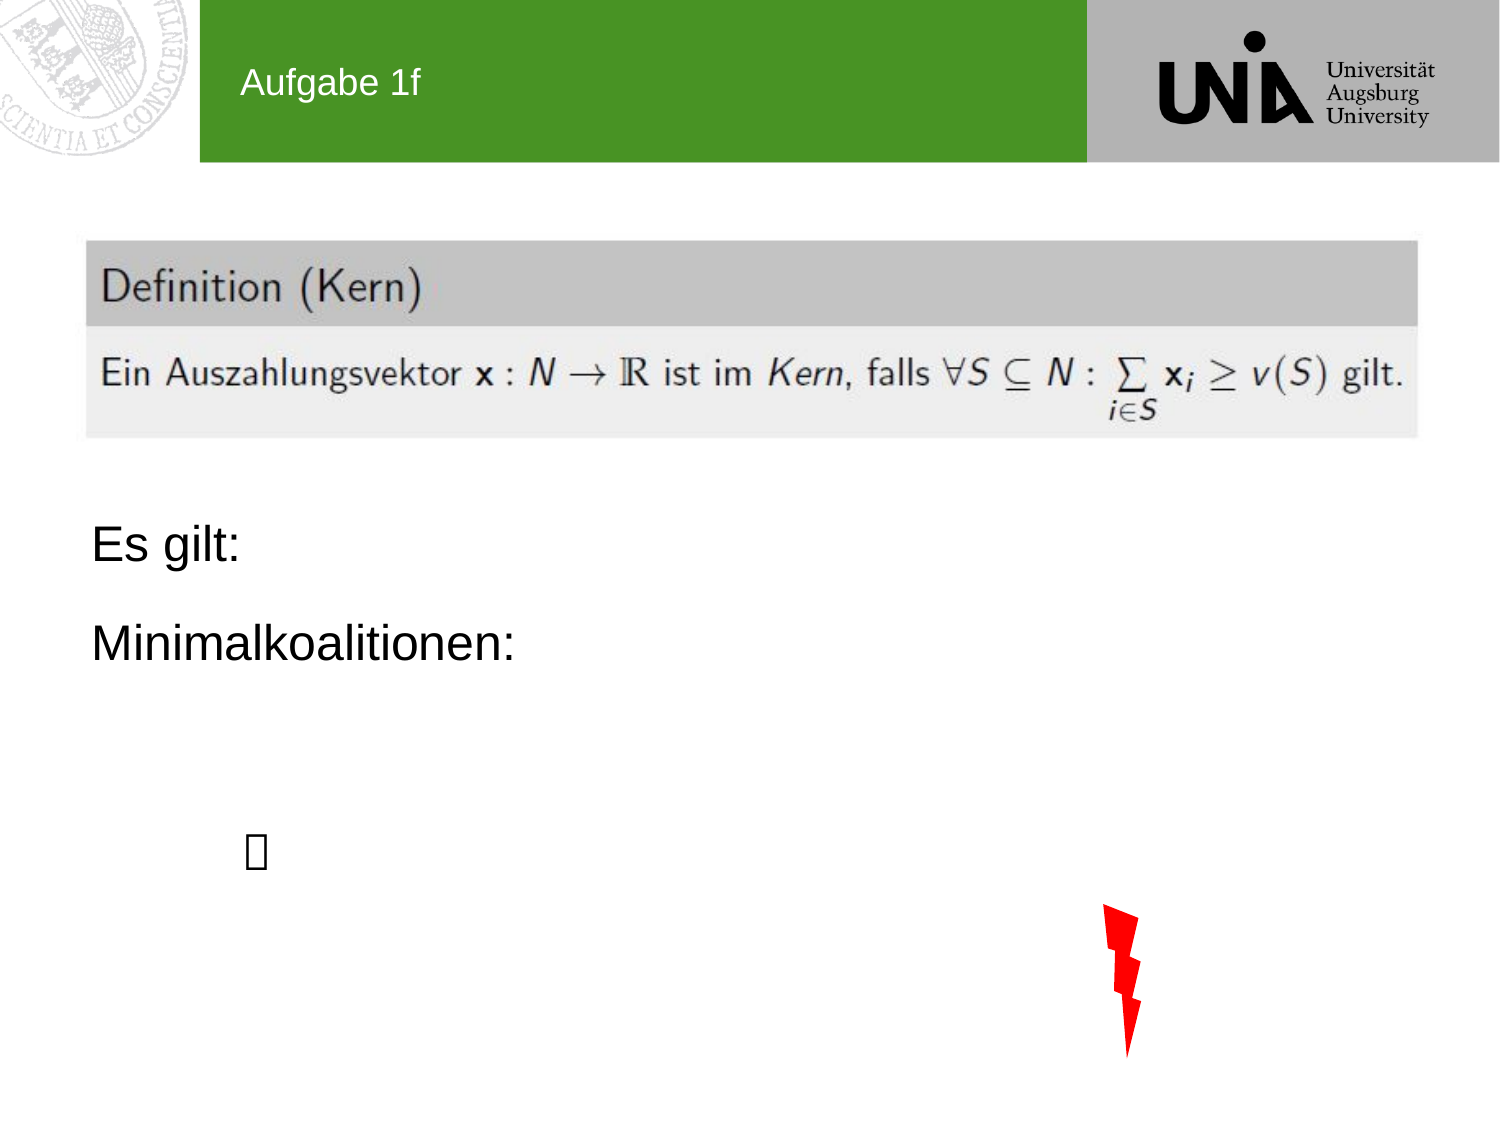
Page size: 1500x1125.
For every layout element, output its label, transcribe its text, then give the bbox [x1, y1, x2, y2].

picture [1122, 12, 1488, 271]
title Aufgabe 1f [225, 50, 1088, 163]
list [74, 231, 1428, 445]
picture [0, 0, 188, 156]
text_box [1103, 904, 1142, 1059]
